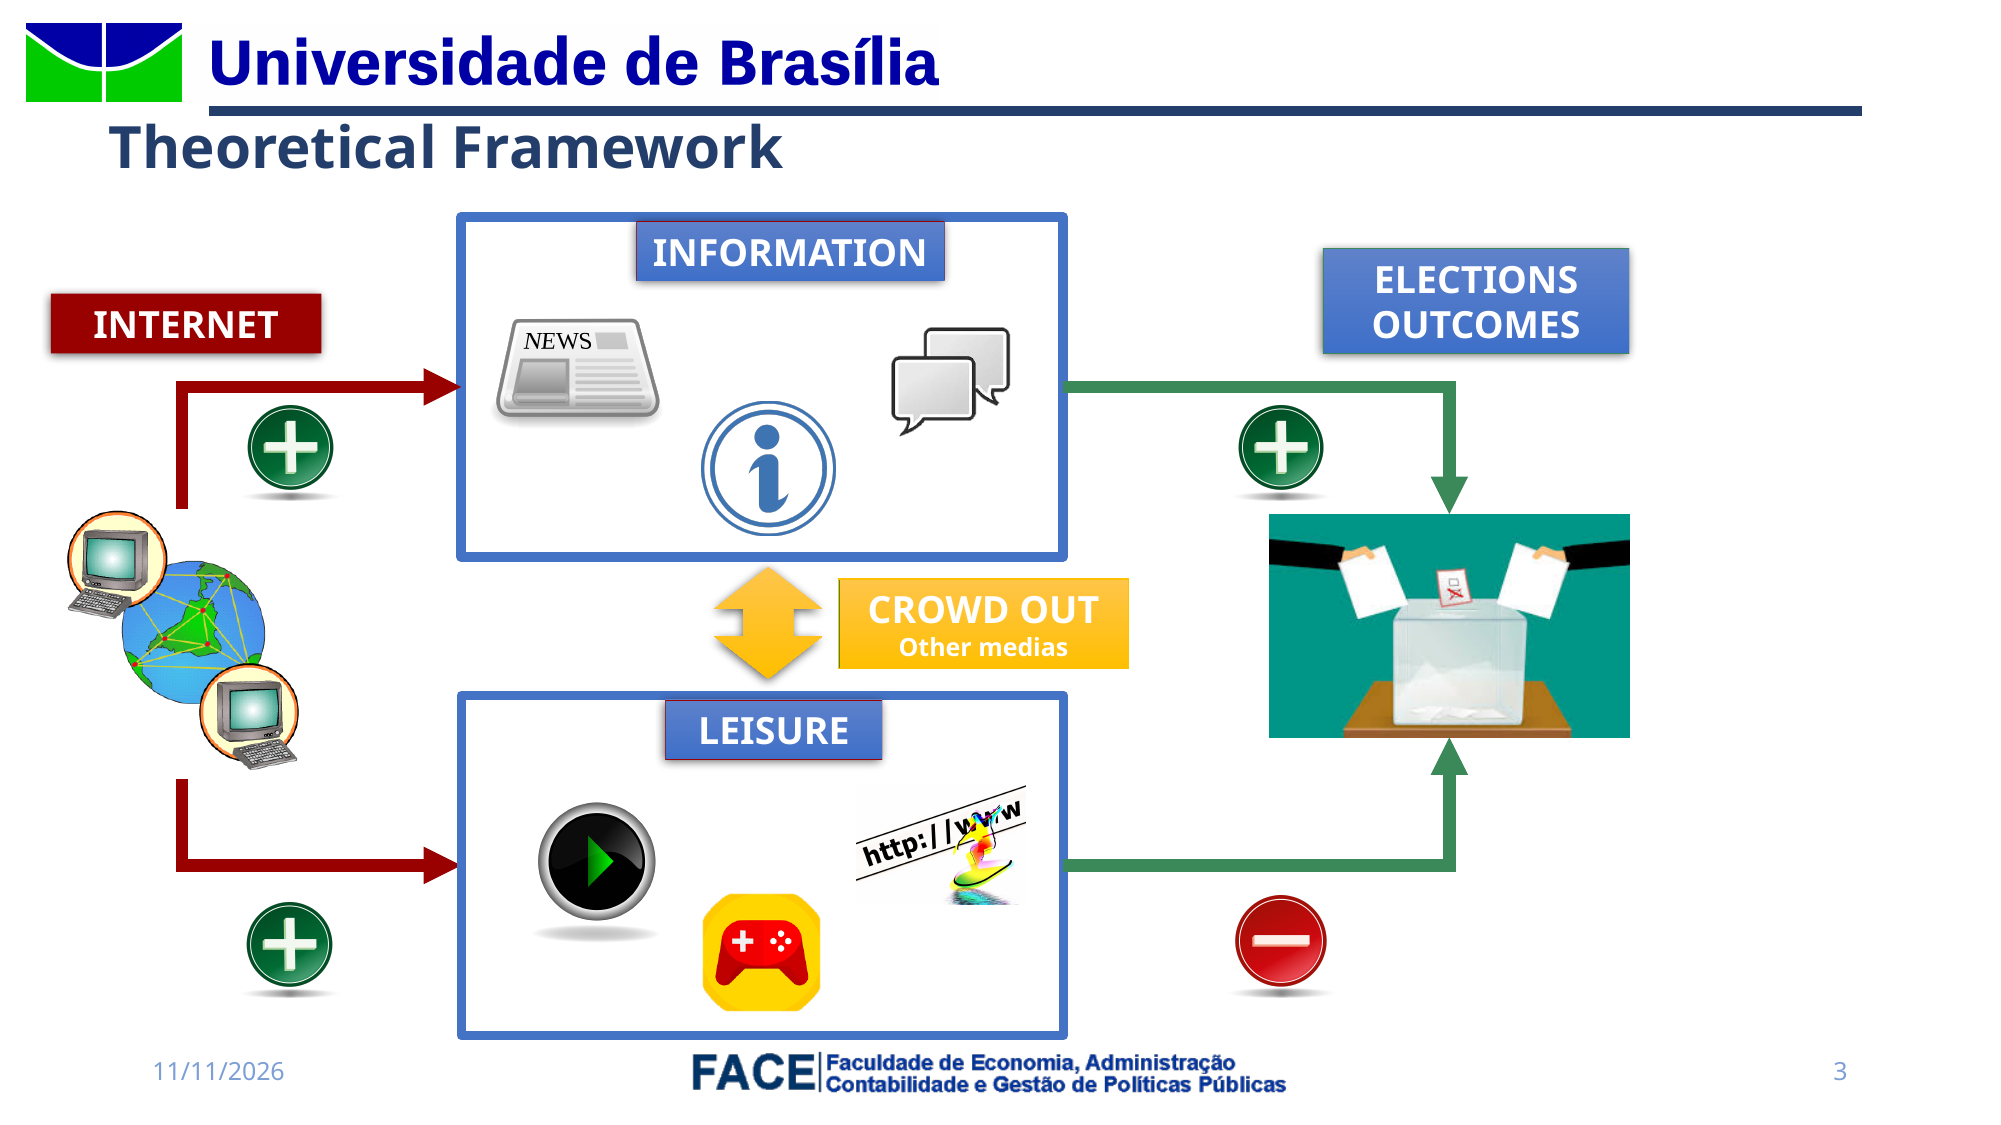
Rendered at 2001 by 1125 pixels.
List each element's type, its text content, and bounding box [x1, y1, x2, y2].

text_box [714, 566, 823, 679]
picture [701, 401, 836, 536]
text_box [1063, 737, 1450, 866]
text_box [1063, 386, 1450, 515]
text_box ELECTIONS OUTCOMES [1322, 248, 1630, 354]
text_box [278, 682, 365, 963]
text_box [461, 216, 1064, 557]
picture [490, 282, 666, 459]
text_box Theoretical Framework [93, 103, 1594, 188]
text_box CROWD OUT Other medias [838, 578, 1129, 669]
picture [26, 23, 939, 102]
picture [37, 509, 327, 780]
picture [237, 902, 343, 998]
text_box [260, 308, 383, 588]
picture [1229, 405, 1334, 501]
picture [1269, 514, 1630, 738]
text_box INTERNET [50, 293, 322, 354]
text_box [461, 695, 1064, 1036]
picture [691, 1035, 1309, 1113]
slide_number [137, 1042, 588, 1103]
picture [872, 308, 1026, 462]
picture [238, 405, 344, 501]
picture [1225, 895, 1338, 998]
slide_number 3 [1412, 1042, 1863, 1103]
